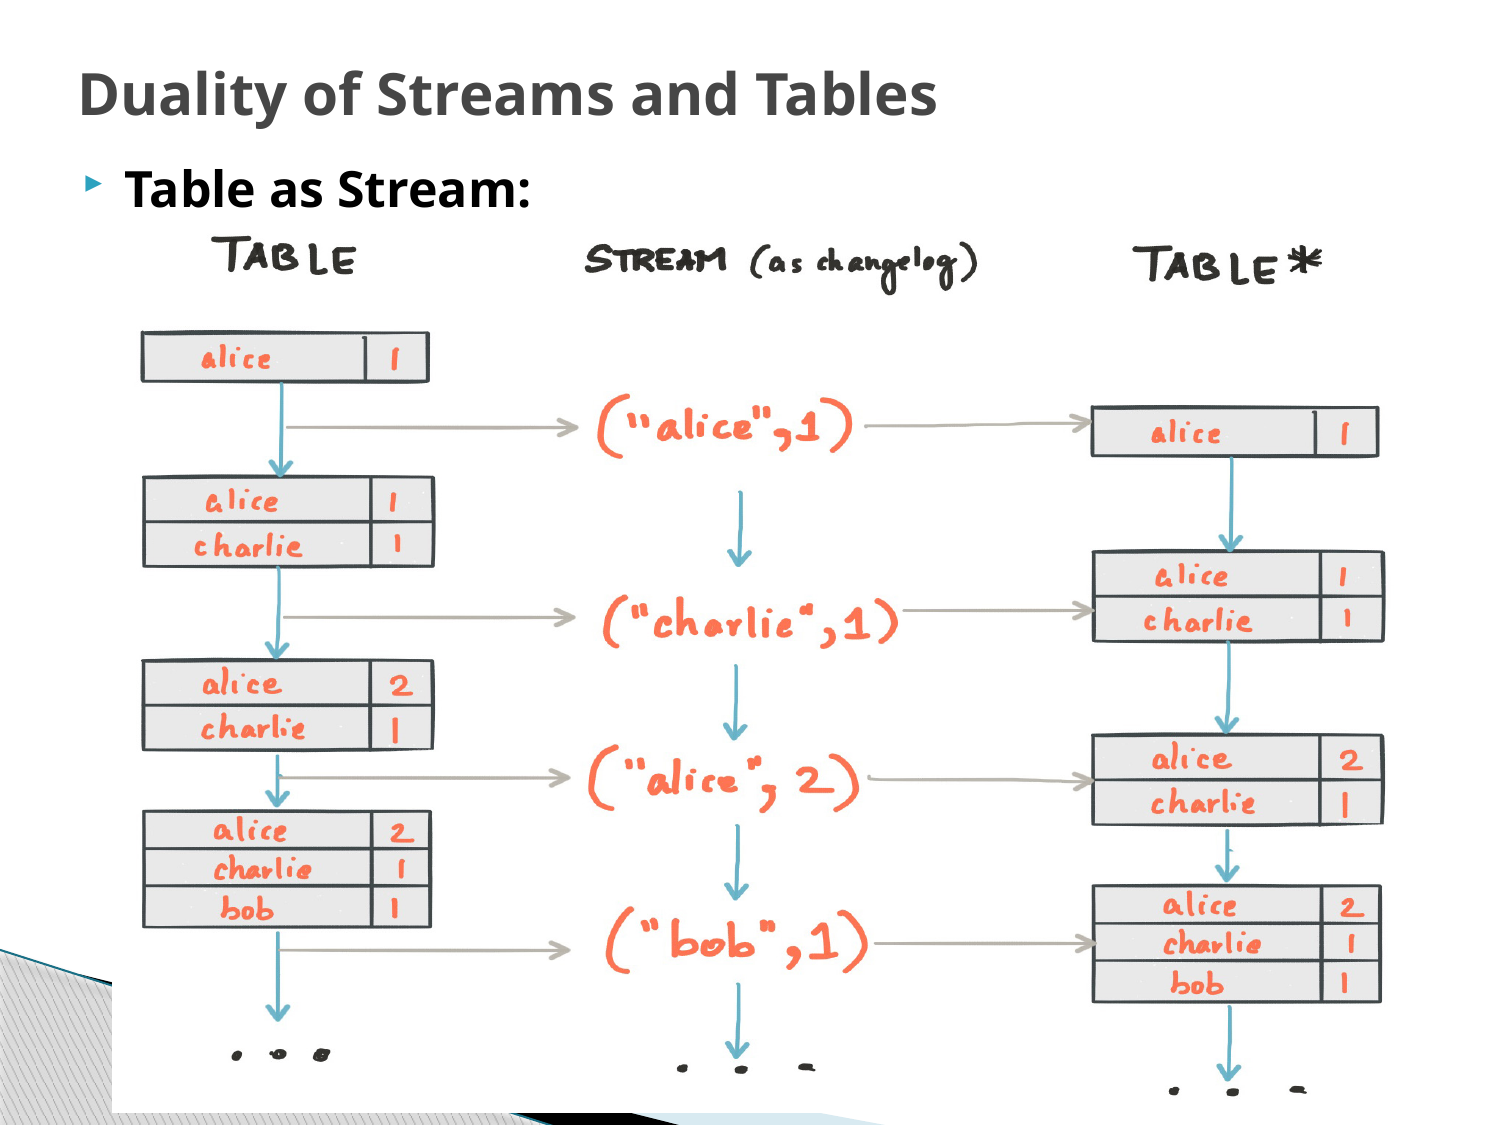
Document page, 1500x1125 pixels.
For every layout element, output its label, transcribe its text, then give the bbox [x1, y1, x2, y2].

picture [112, 224, 1413, 1113]
title Duality of Streams and Tables [62, 24, 1413, 160]
list Table as Stream: [50, 149, 1400, 263]
